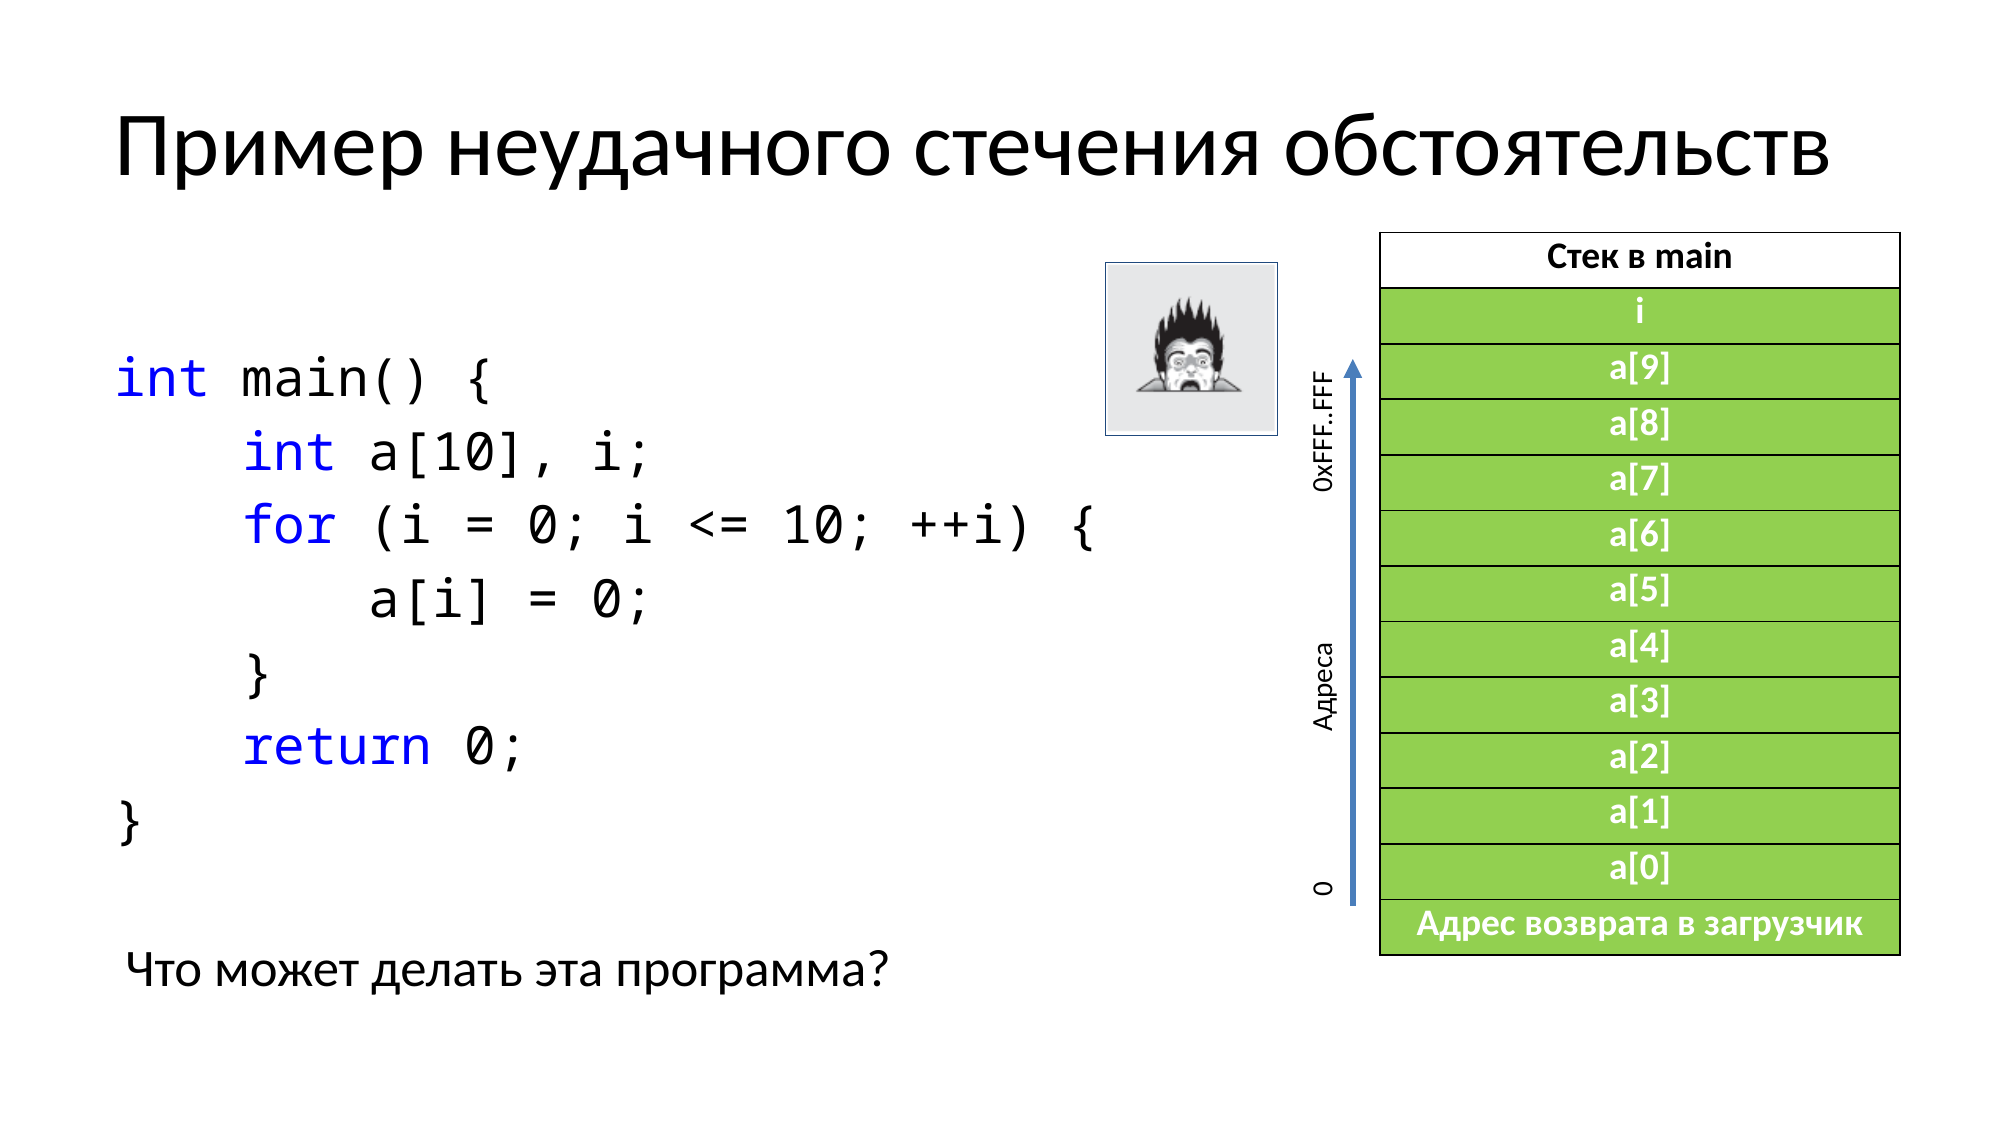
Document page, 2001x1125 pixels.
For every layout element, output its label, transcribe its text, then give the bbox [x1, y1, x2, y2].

table_cell a[4] [1381, 622, 1899, 676]
list int main() { int a[10], i; for (i = 0; i <= 10; ++i) { a[i] = 0; } return 0; } Что может делать эта программа? [99, 262, 1900, 1005]
picture [1105, 262, 1278, 437]
table_cell a[8] [1381, 400, 1899, 454]
title Пример неудачного стечения обстоятельств [99, 45, 1900, 233]
table_cell a[3] [1381, 678, 1899, 732]
table_cell a[2] [1381, 734, 1899, 787]
table_cell a[7] [1381, 456, 1899, 510]
table_cell a[6] [1381, 511, 1899, 565]
table_cell a[5] [1381, 567, 1899, 621]
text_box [1295, 355, 1353, 912]
table_header Стек в main [1381, 233, 1899, 287]
table_cell a[1] [1381, 789, 1899, 843]
table_cell i [1381, 289, 1899, 343]
table_cell a[0] [1381, 845, 1899, 899]
table_cell Адрес возврата в загрузчик [1381, 900, 1899, 954]
table_cell a[9] [1381, 345, 1899, 398]
